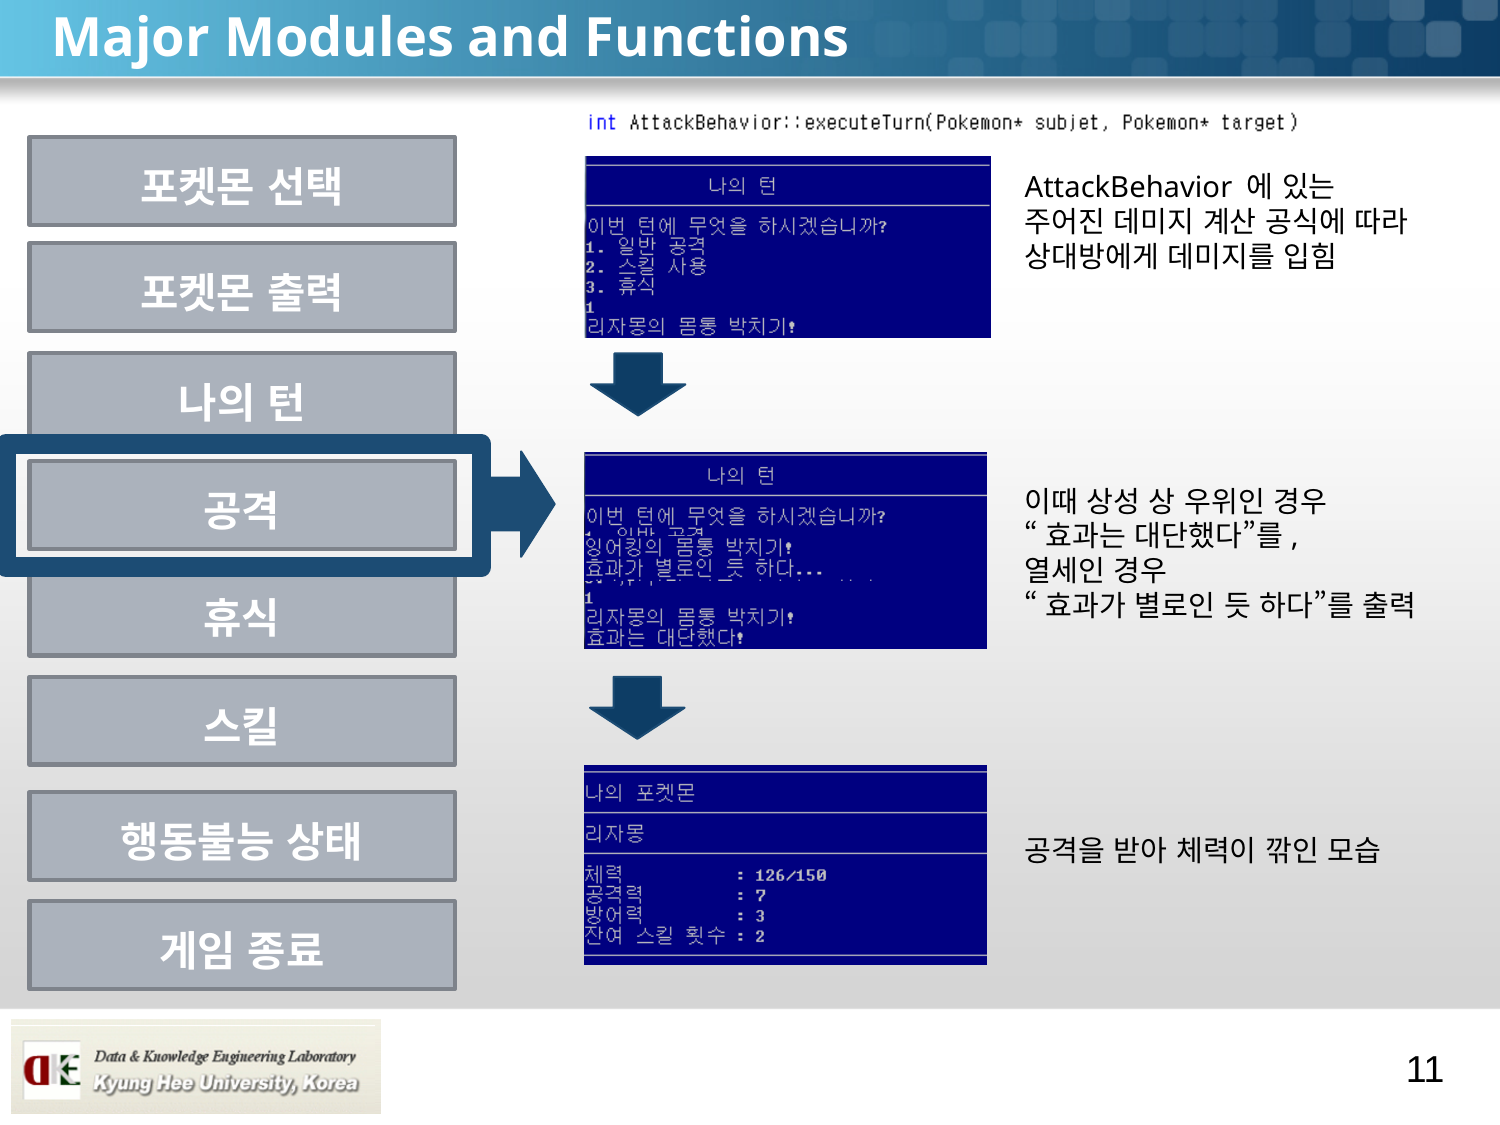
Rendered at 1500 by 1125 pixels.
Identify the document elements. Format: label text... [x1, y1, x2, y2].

title Major Modules and Functions [51, 0, 1500, 99]
text_box [590, 353, 686, 416]
text_box AttackBehavior 에 있는 주어진 데미지 계산 공식에 따라 상대방에게 데미지를 입힘 이때 상성 상 우위인 경우 “효과는 대단했다”를, 열세인 경우 “효과가 별로인 듯 하다”를 출력 공격을 받아 체력이 깎인 모습 [1009, 160, 1500, 910]
picture [0, 0, 1500, 1125]
text_box [590, 676, 685, 739]
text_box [5, 444, 555, 568]
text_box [29, 136, 455, 442]
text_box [29, 576, 455, 990]
